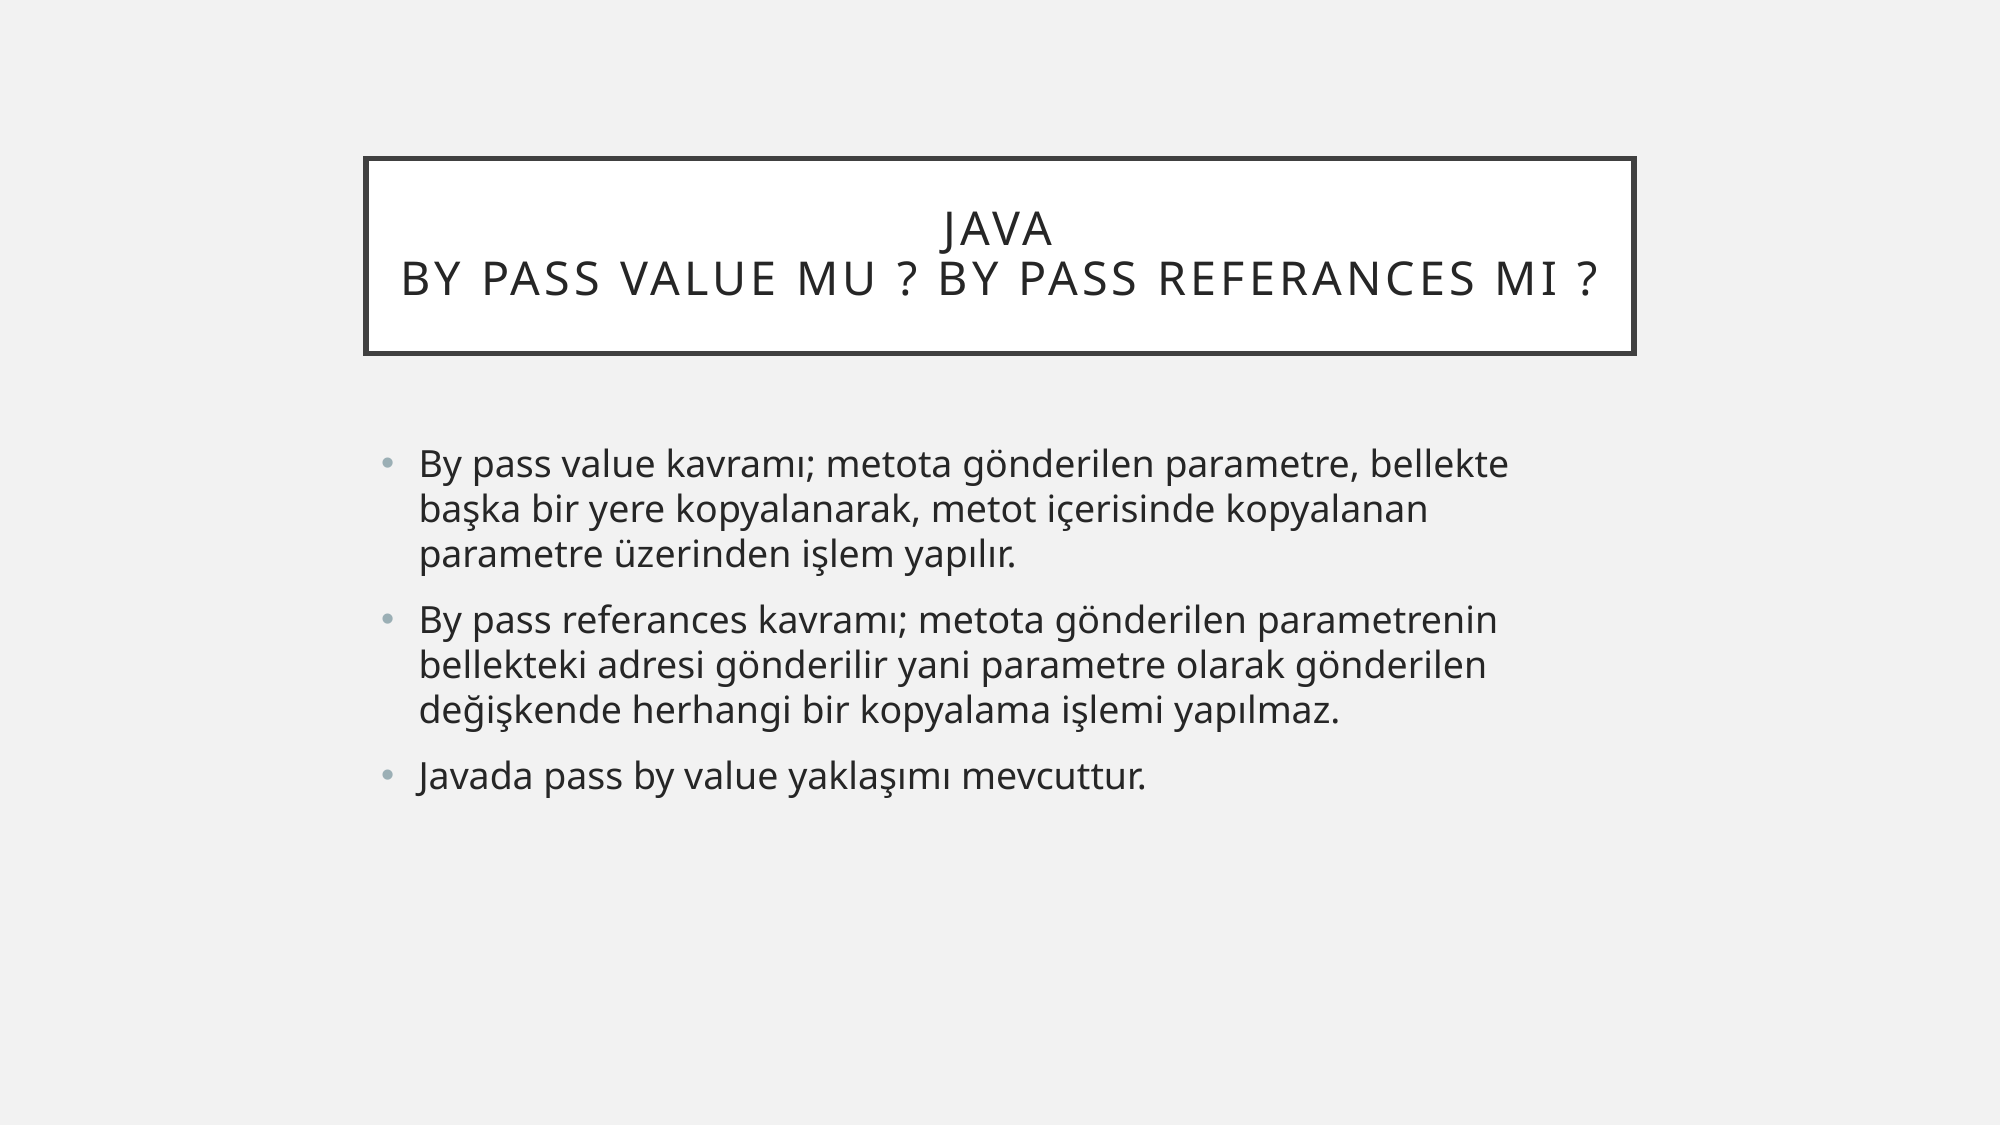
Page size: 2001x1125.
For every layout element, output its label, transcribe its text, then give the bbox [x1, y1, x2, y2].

title Java by pass value mu ? By pass referances mı ? [363, 156, 1637, 356]
list By pass value kavramı; metota gönderilen parametre, bellekte başka bir yere kopyalanarak, metot içerisinde kopyalanan parametre üzerinden işlem yapılır. By pass referances kavramı; metota gönderilen parametrenin bellekteki adresi gönderilir yani parametre olarak gönderilen değişkende herhangi bir kopyalama işlemi yapılmaz. Javada pass by value yaklaşımı mevcuttur. [366, 432, 1634, 942]
